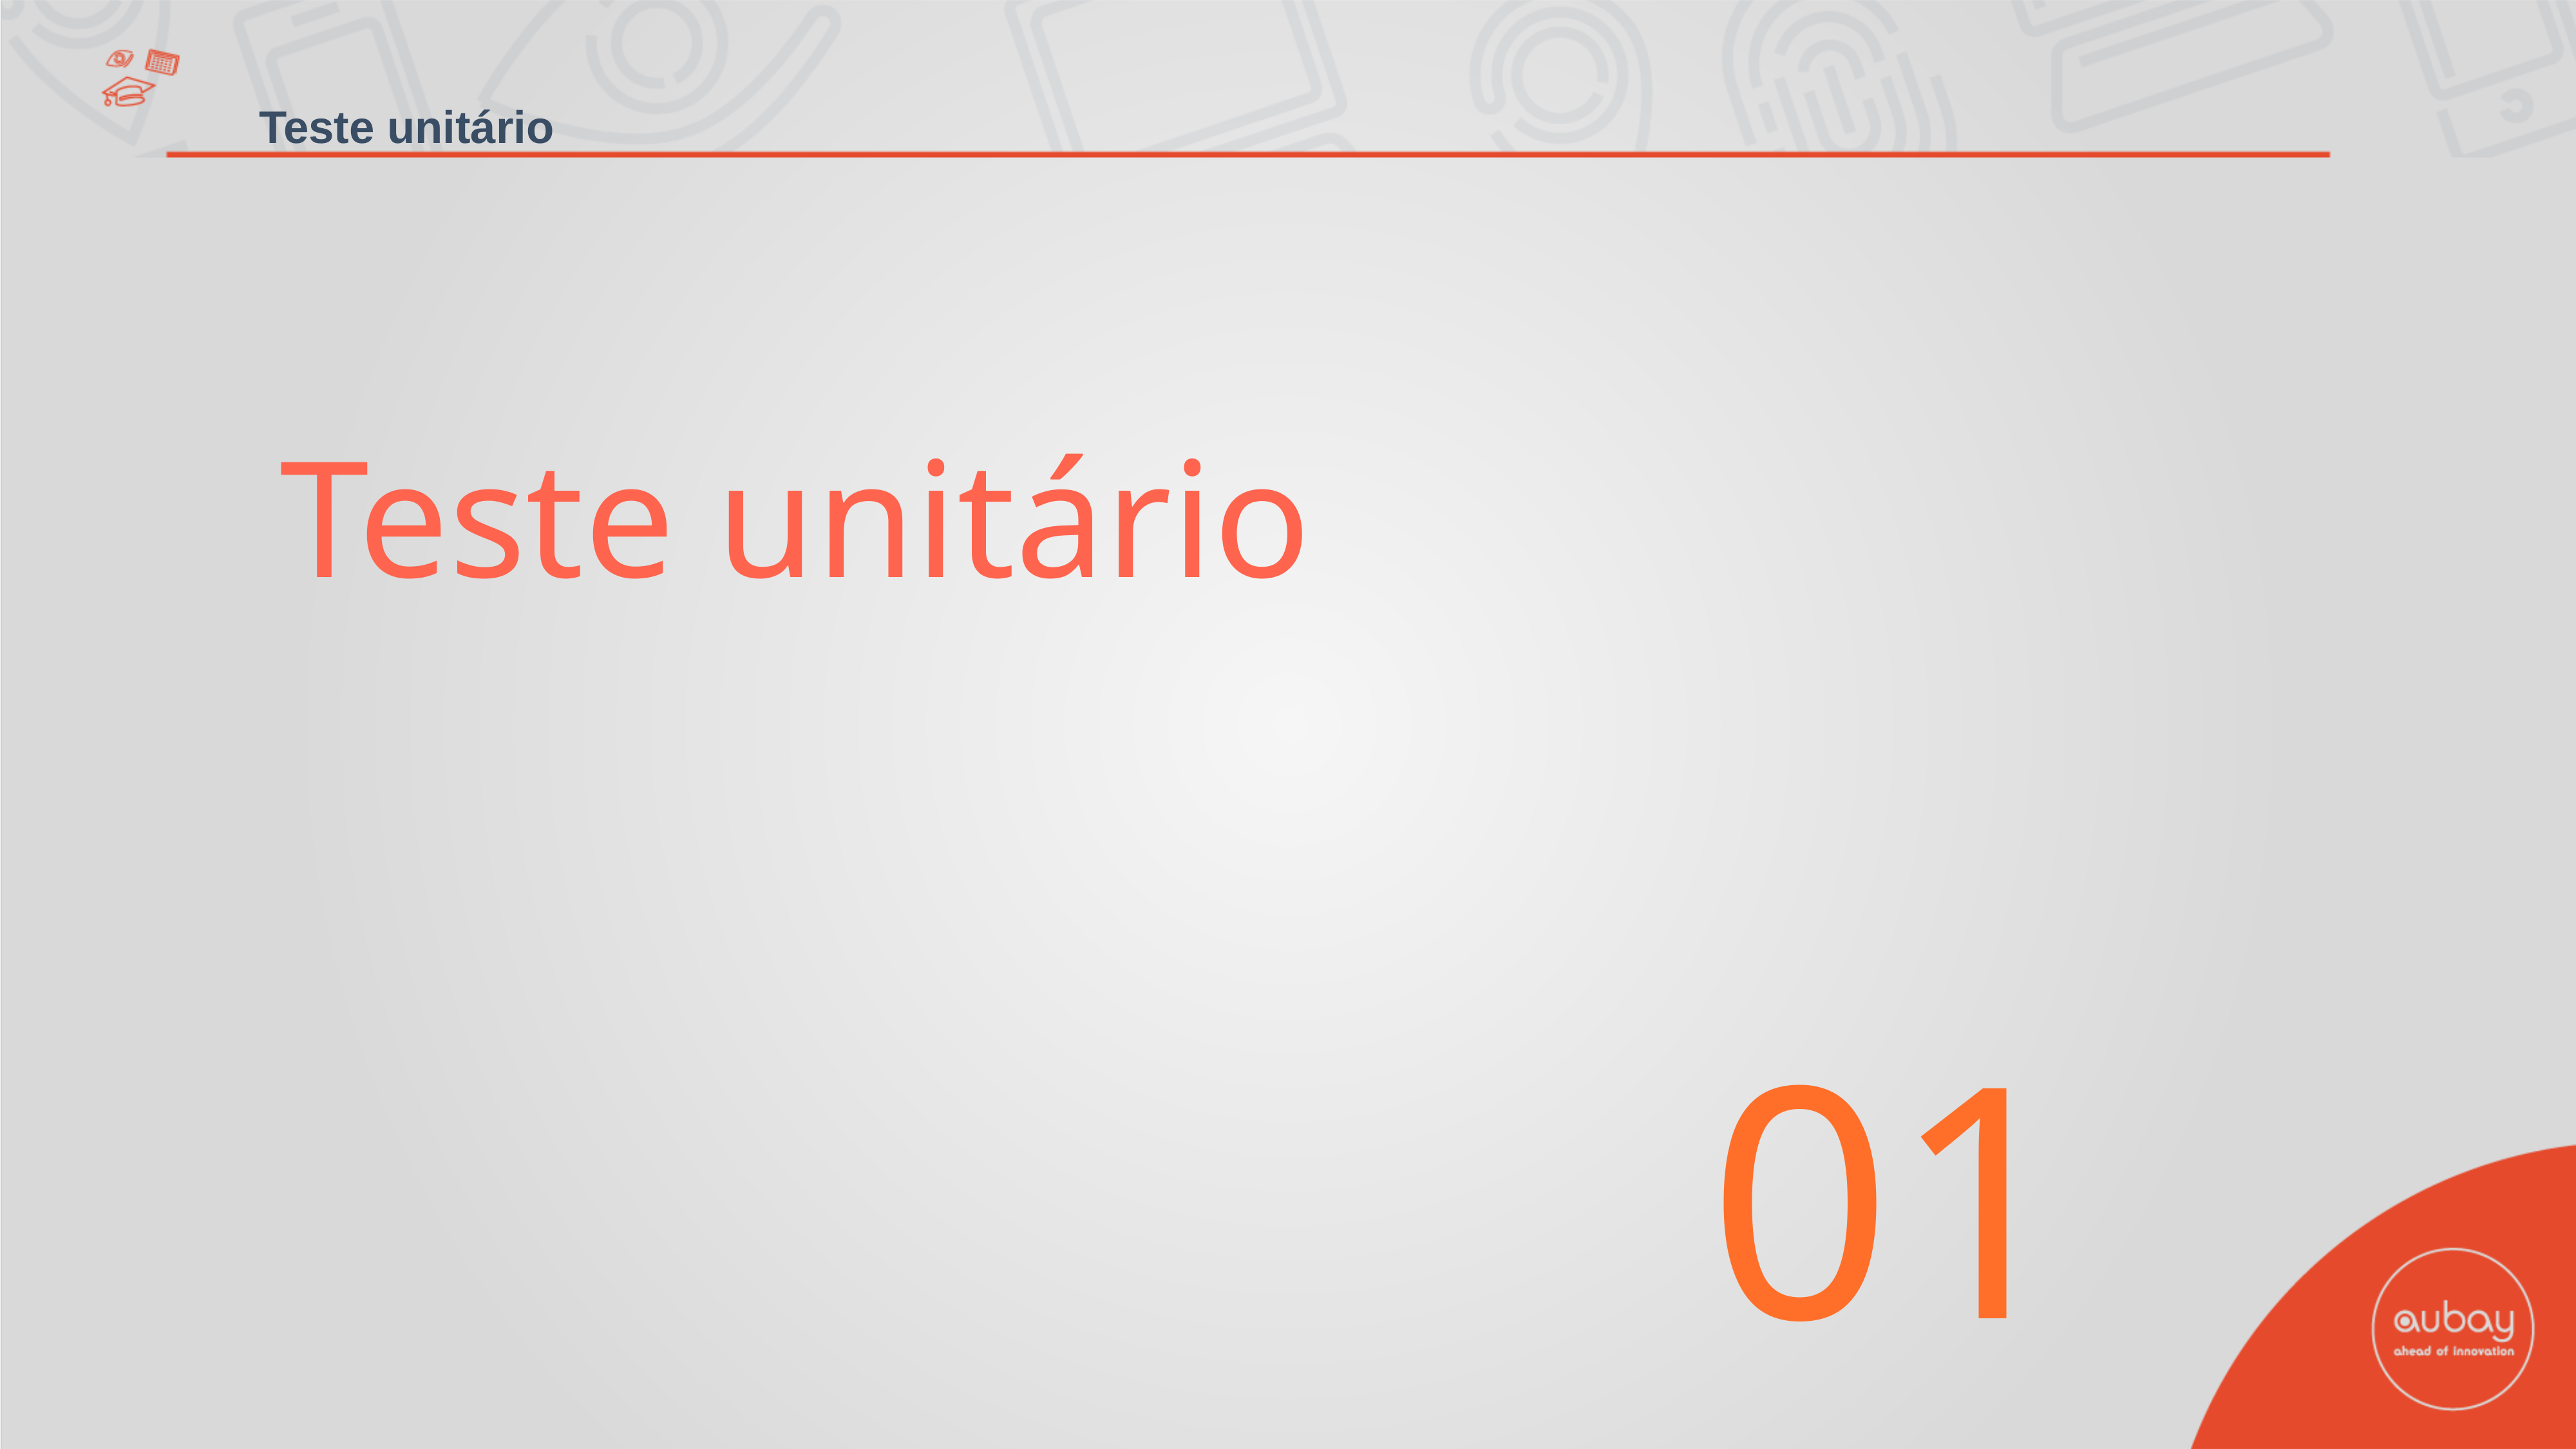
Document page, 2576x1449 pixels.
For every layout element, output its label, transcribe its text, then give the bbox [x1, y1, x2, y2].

text_box Teste unitário [270, 378, 2202, 725]
picture [0, 0, 2576, 1449]
text_box 01 [1578, 987, 2086, 1393]
text_box Teste unitário [164, 92, 650, 158]
